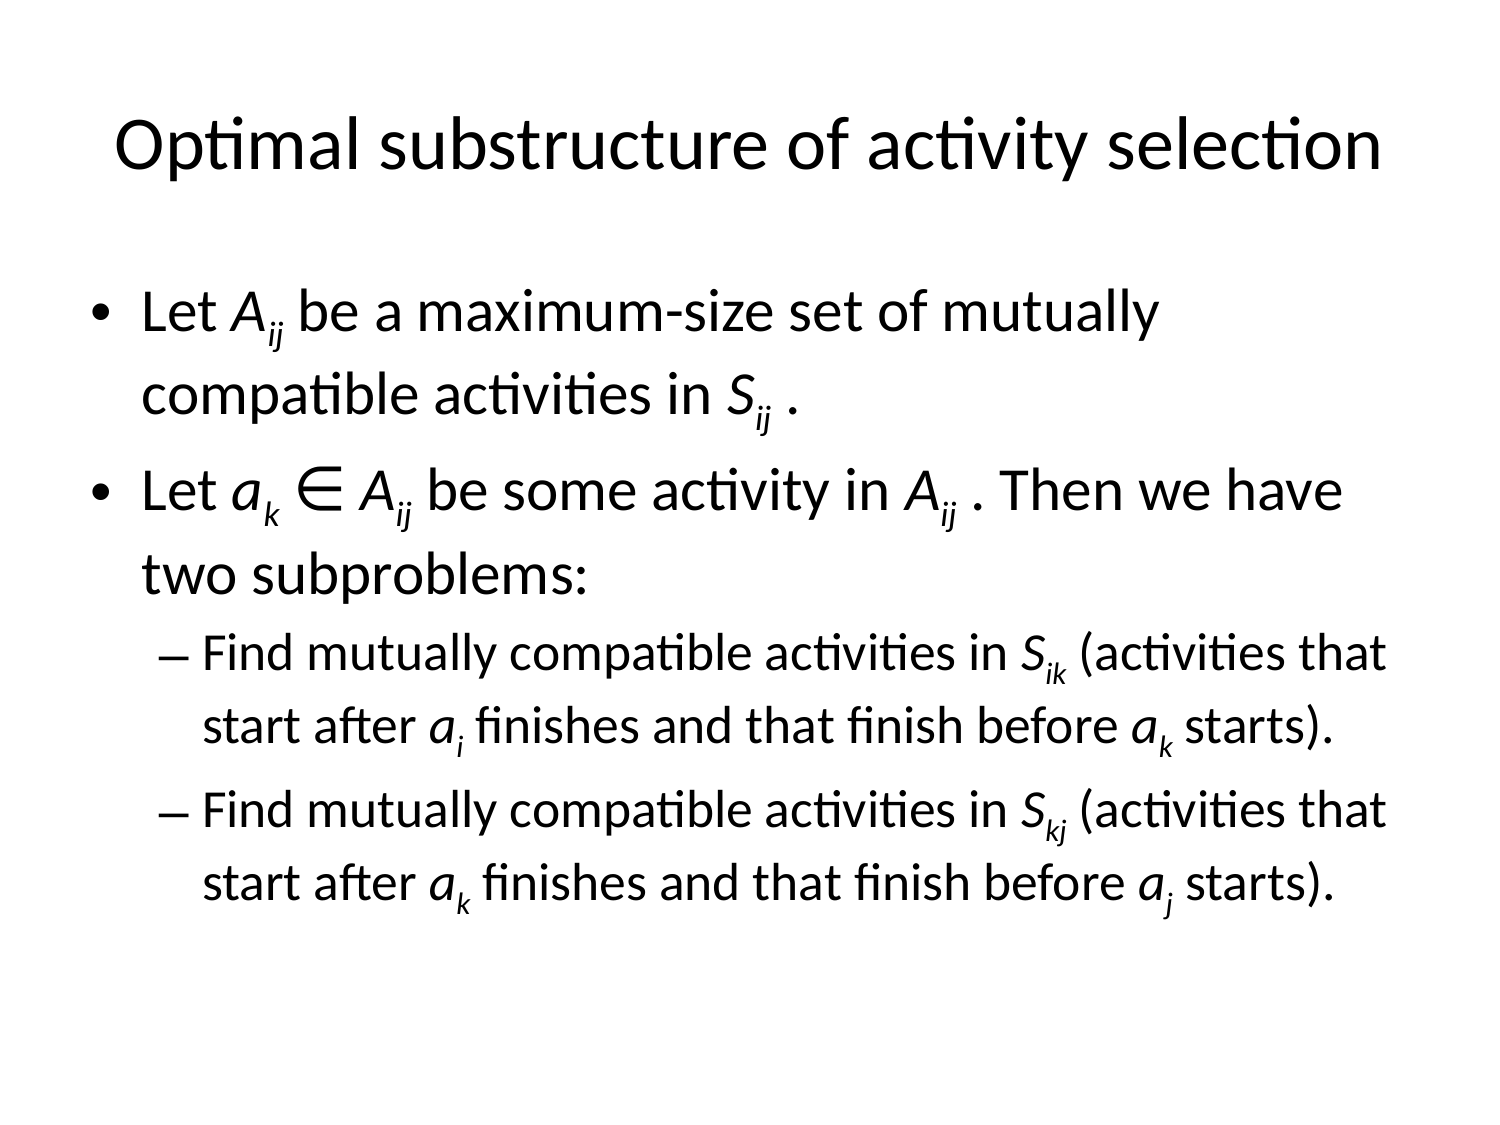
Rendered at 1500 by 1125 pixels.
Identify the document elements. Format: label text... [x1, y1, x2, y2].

list Let Aij be a maximum-size set of mutually compatible activities in Sij . Let ak ∈ Aij be some activity in Aij . Then we have two subproblems: Find mutually compatible activities in Sik (activities that start after ai finishes and that finish before ak starts). Find mutually compatible activities in Skj (activities that start after ak finishes and that finish before aj starts). [75, 262, 1425, 1005]
title Optimal substructure of activity selection [75, 45, 1425, 233]
